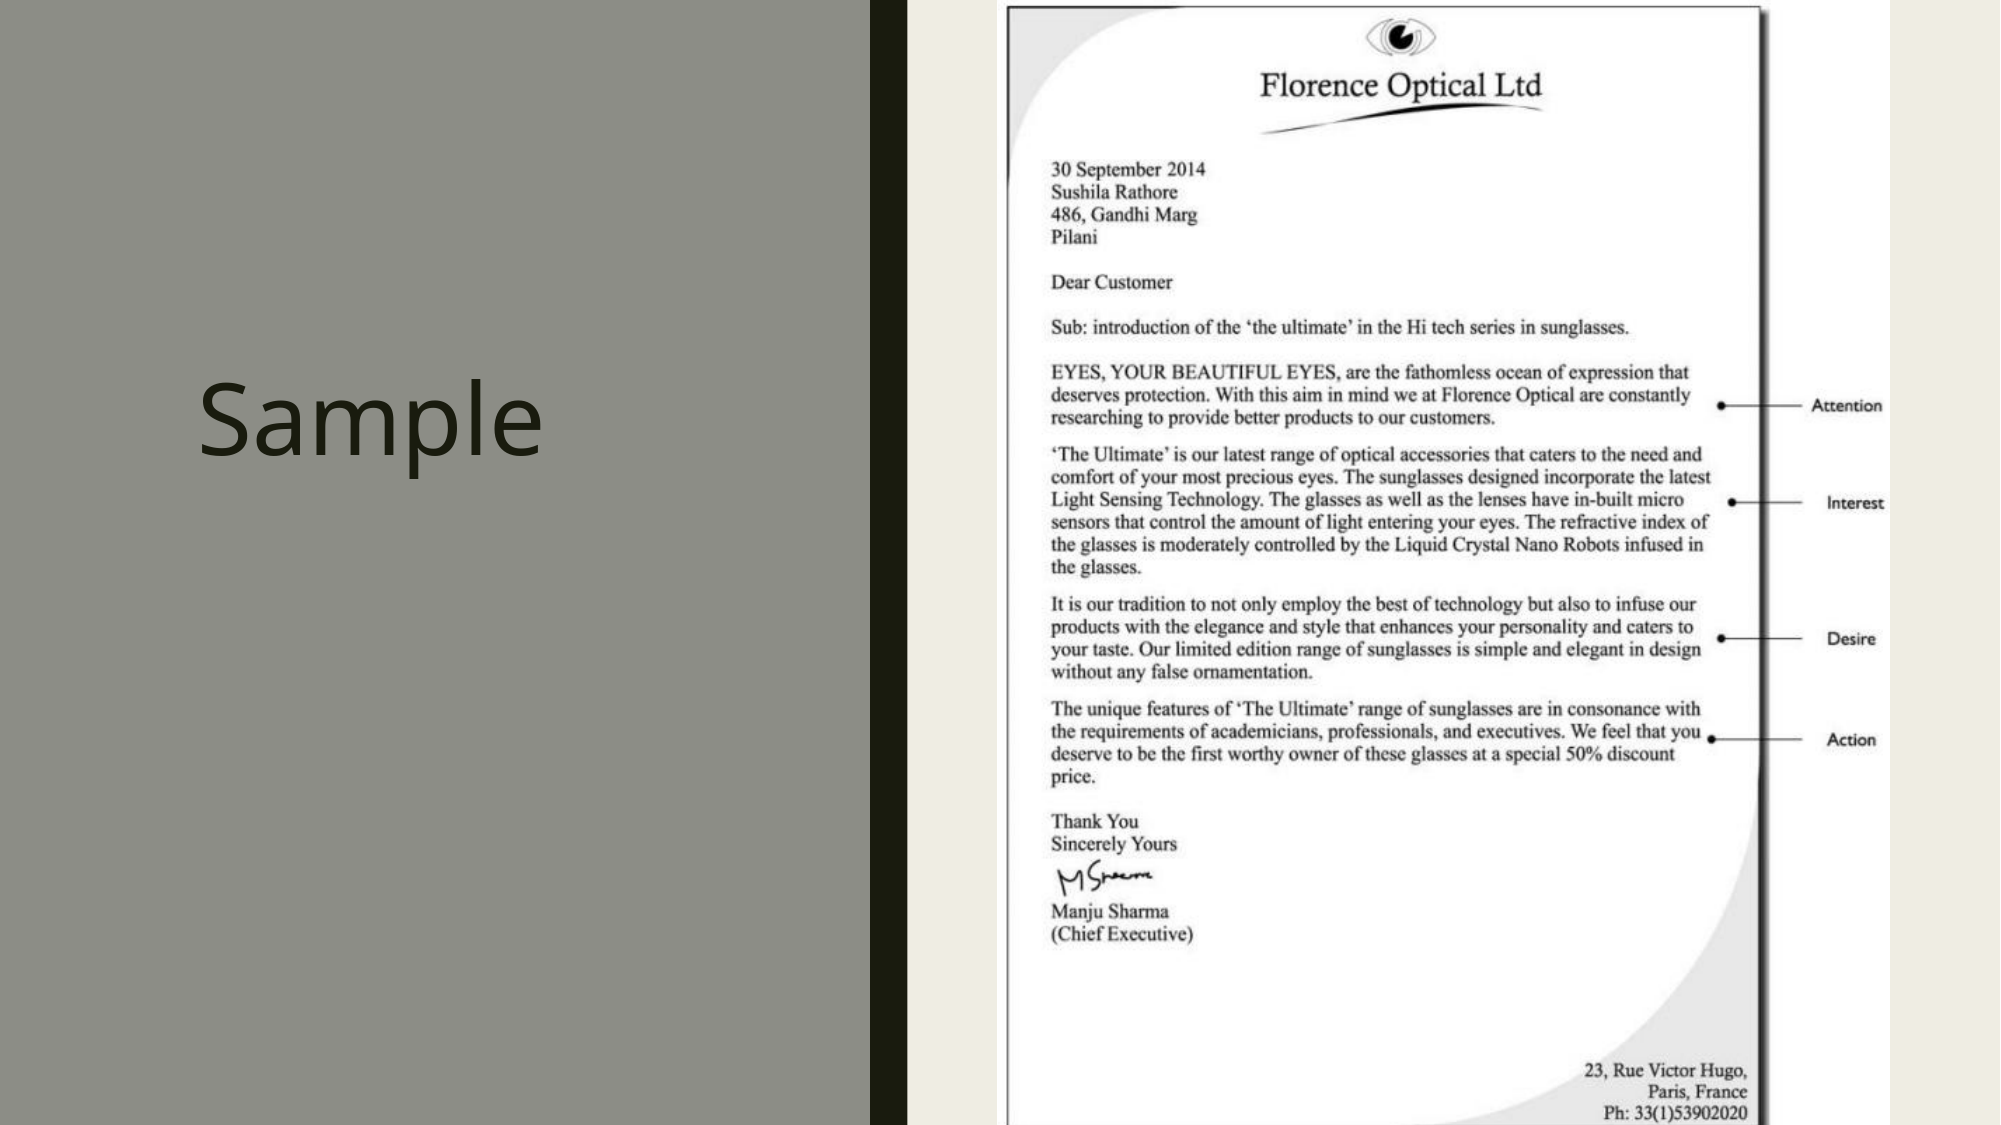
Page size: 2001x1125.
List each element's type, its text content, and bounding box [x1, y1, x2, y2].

picture [996, 0, 1890, 1125]
title Sample [182, 367, 752, 784]
